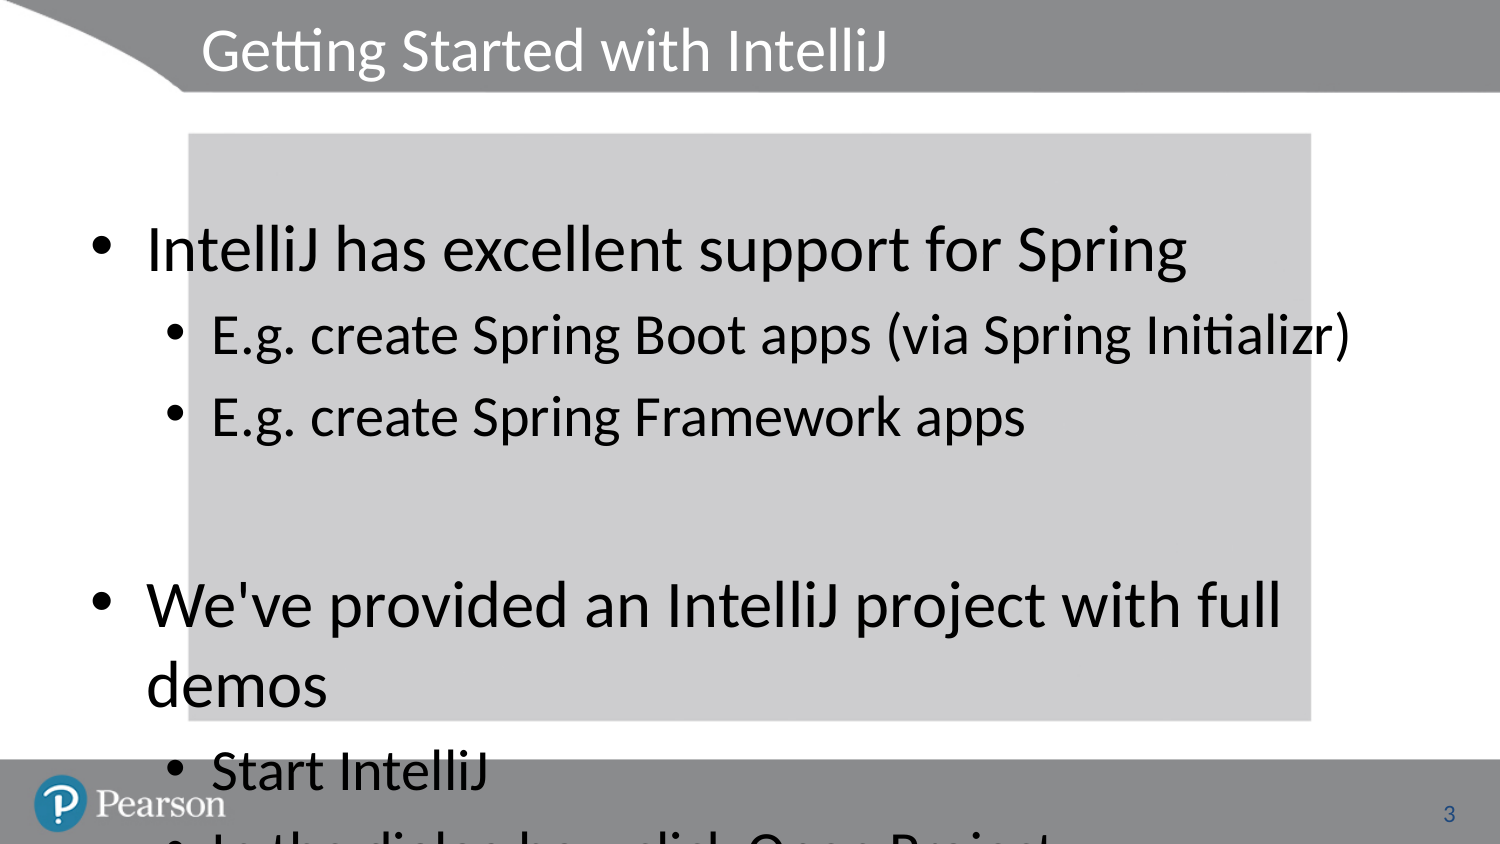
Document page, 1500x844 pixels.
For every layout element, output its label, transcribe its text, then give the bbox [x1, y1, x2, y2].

list IntelliJ has excellent support for Spring E.g. create Spring Boot apps (via Spring Initializr) E.g. create Spring Framework apps We've provided an IntelliJ project with full demos Start IntelliJ In the dialog box, click Open Project Select the FullStackDev folder [75, 196, 1425, 754]
picture [0, 0, 1500, 844]
text_box 3 [1406, 759, 1493, 835]
title Getting Started with IntelliJ [186, 1, 1425, 94]
